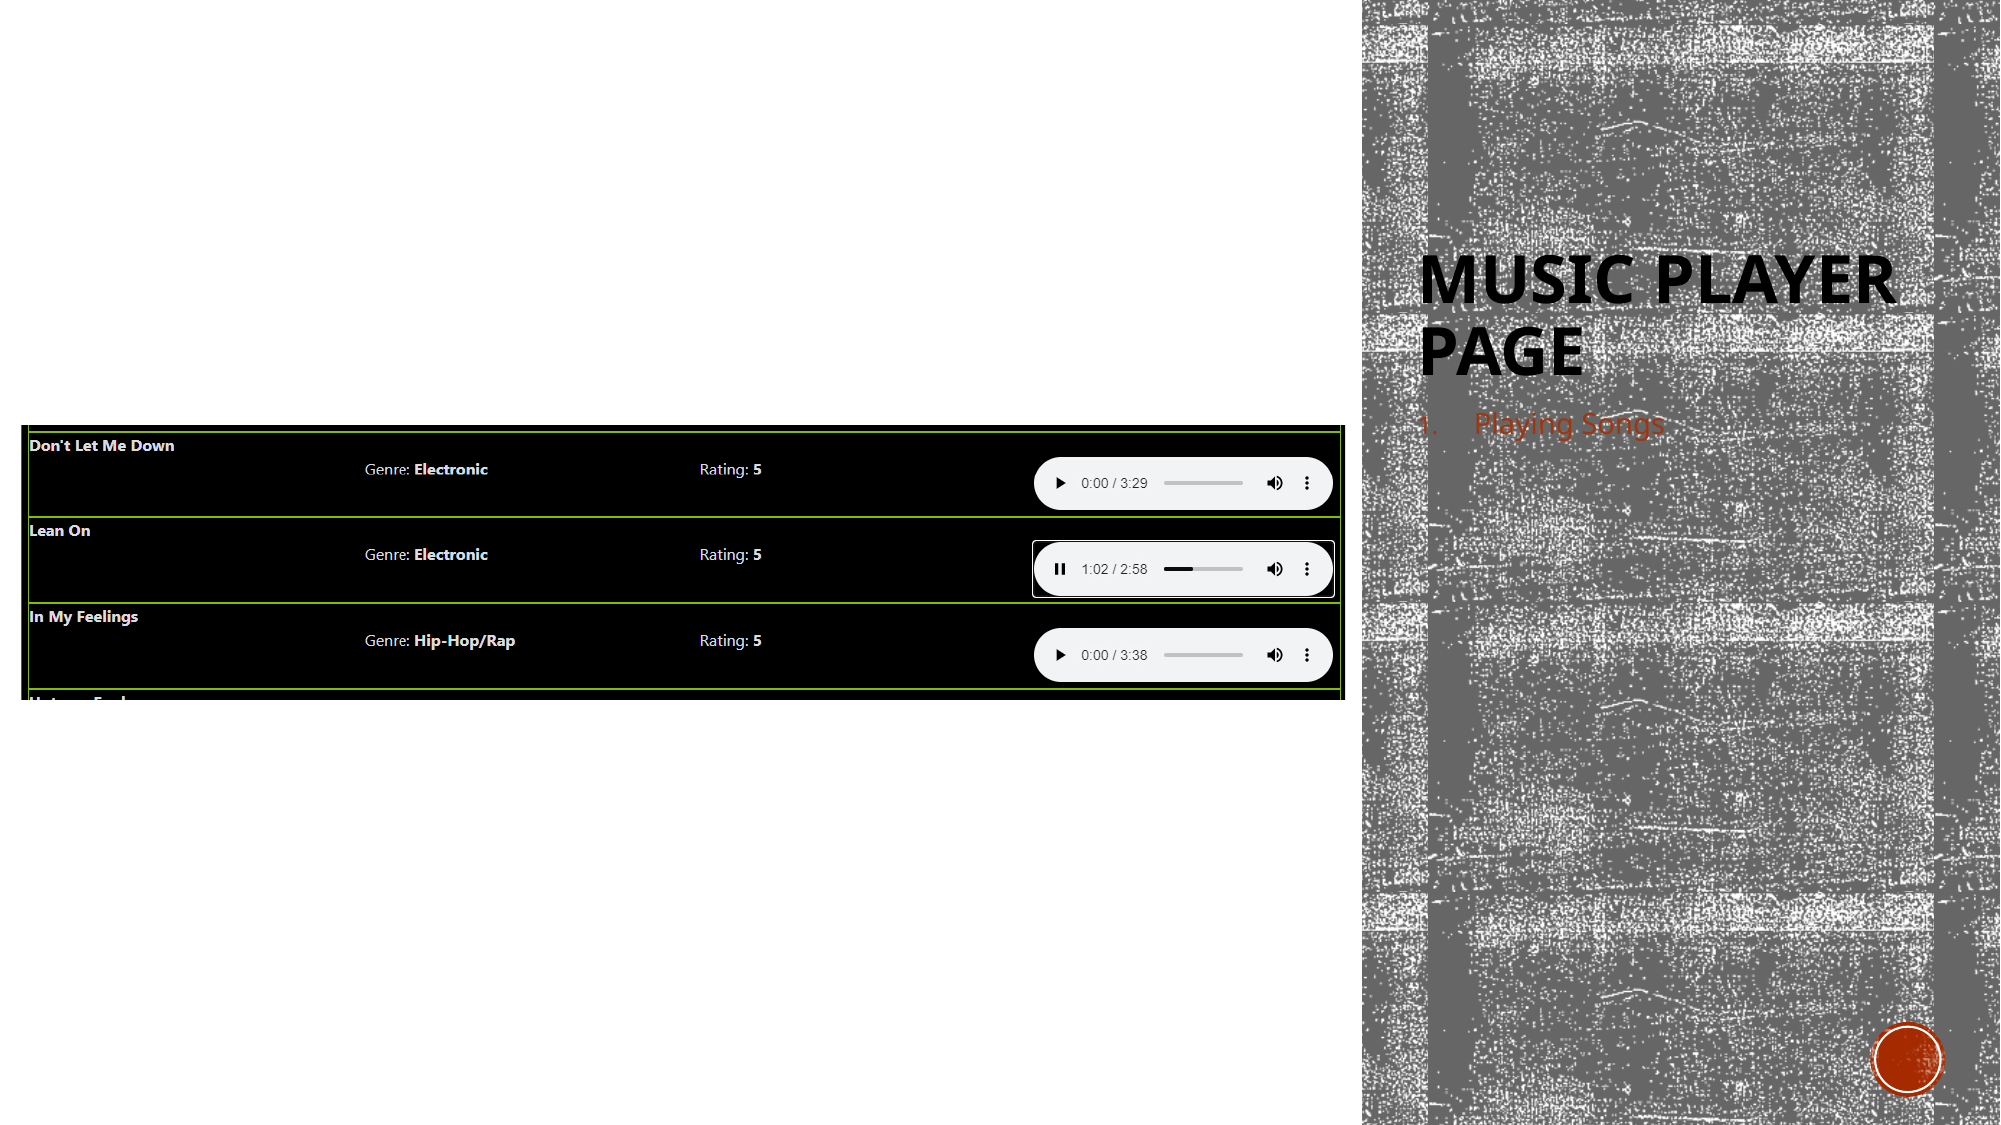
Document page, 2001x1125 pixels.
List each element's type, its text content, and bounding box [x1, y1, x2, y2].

title Music player page [1402, 112, 1928, 397]
picture [21, 425, 1346, 700]
list Playing Songs [1402, 397, 1928, 938]
